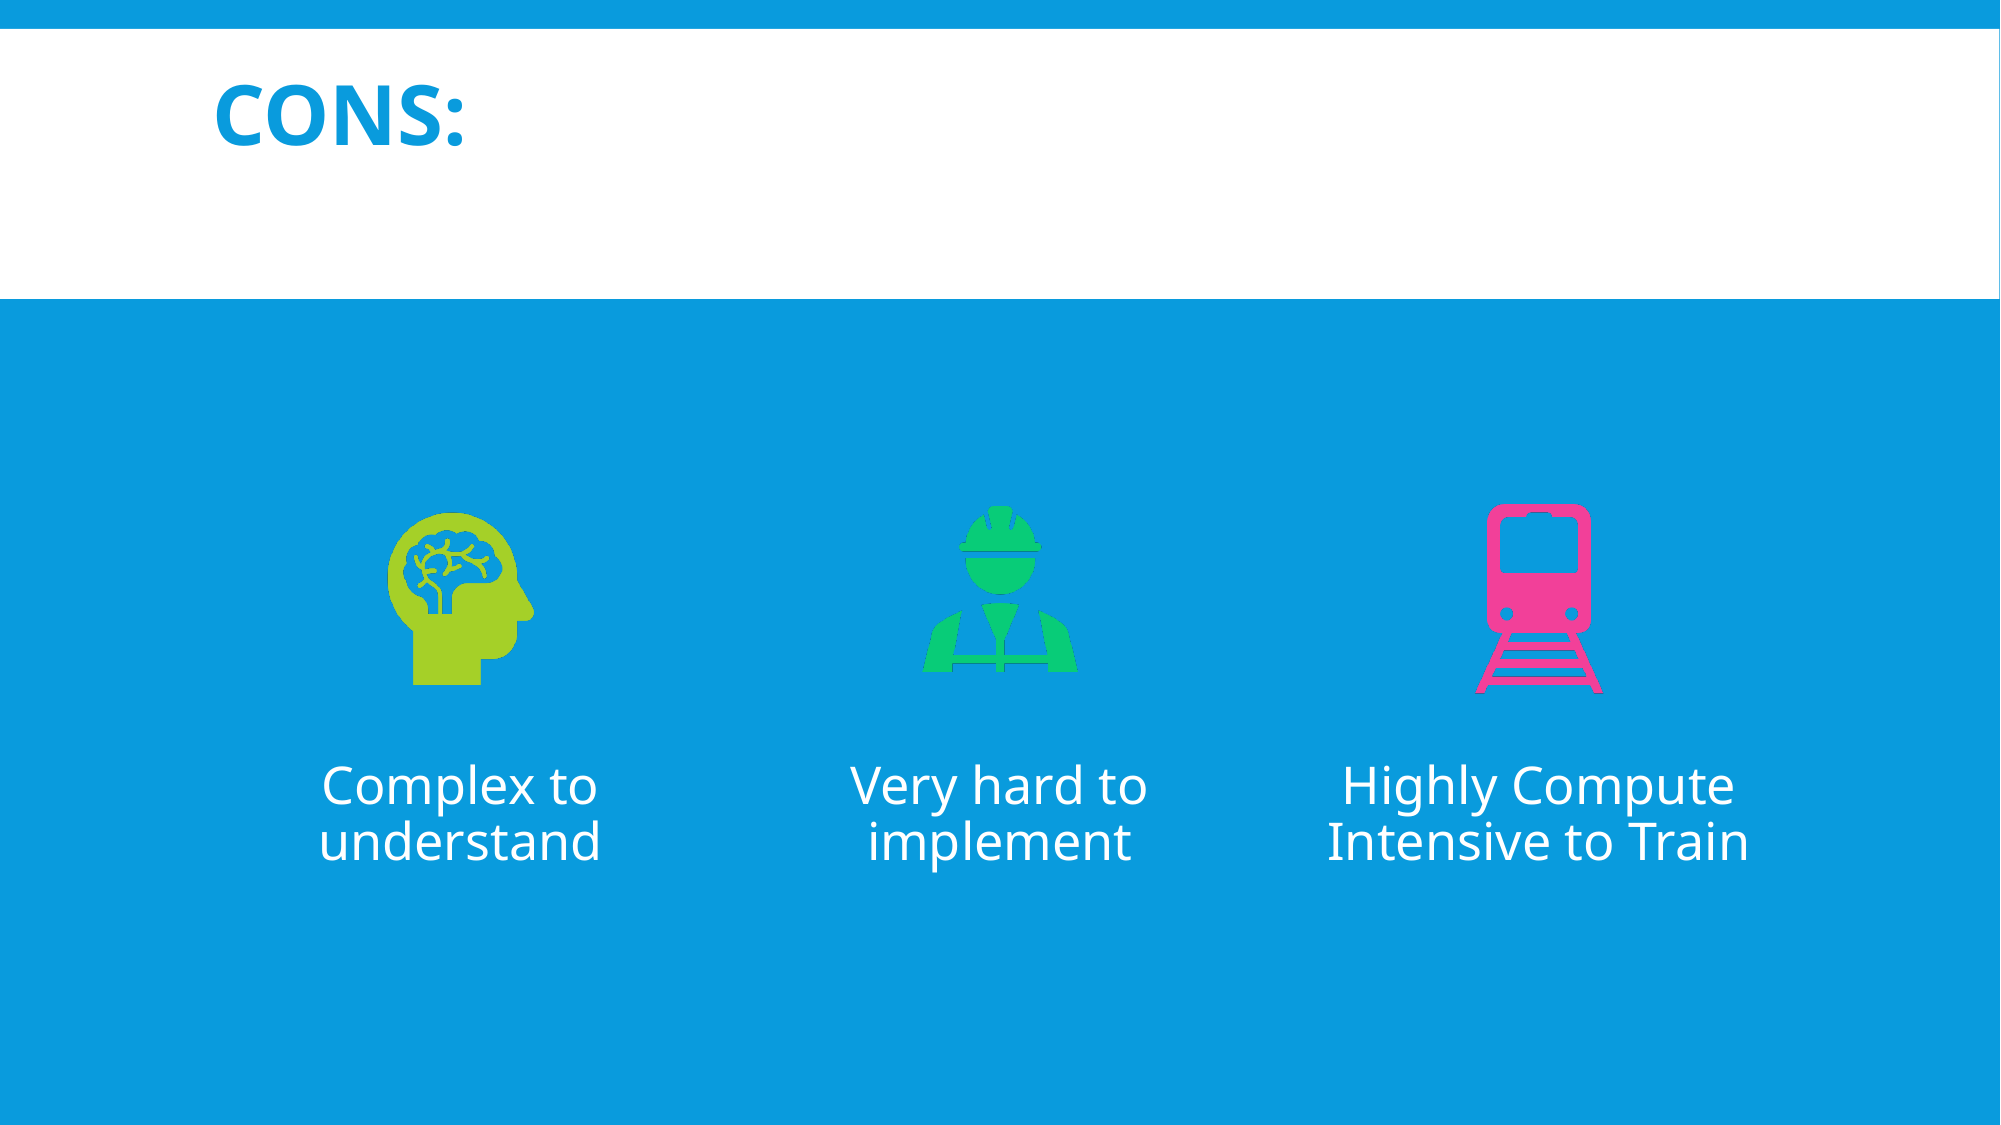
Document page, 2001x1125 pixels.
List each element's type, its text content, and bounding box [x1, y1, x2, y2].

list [197, 405, 1803, 967]
title Cons: [197, 46, 1803, 295]
